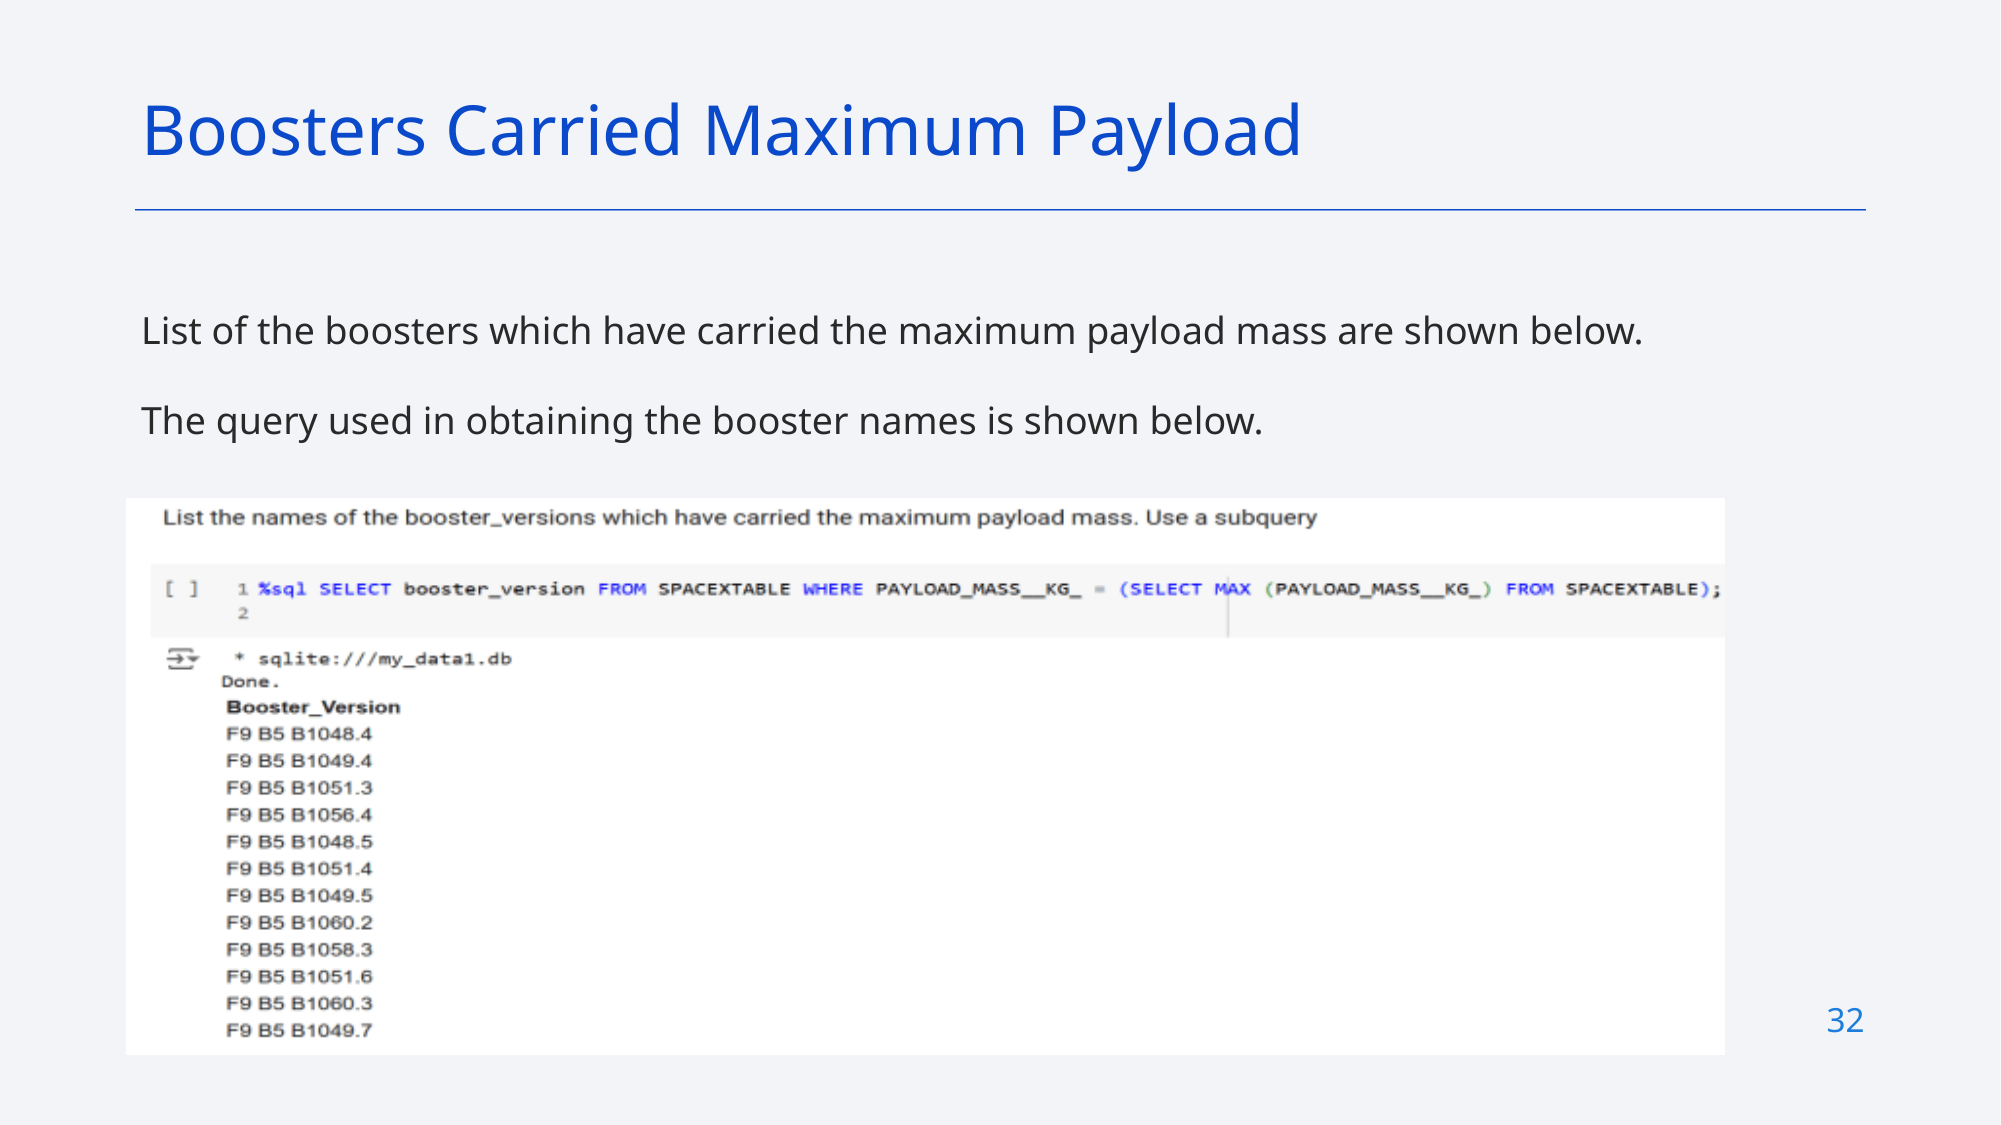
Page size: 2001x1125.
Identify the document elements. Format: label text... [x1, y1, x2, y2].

text_box Boosters Carried Maximum Payload [126, 88, 1852, 179]
slide_number 32 [1725, 988, 1880, 1055]
picture [0, 0, 2001, 1125]
list List of the boosters which have carried the maximum payload mass are shown below. The query used in obtaining the booster names is shown below. [126, 299, 1725, 498]
